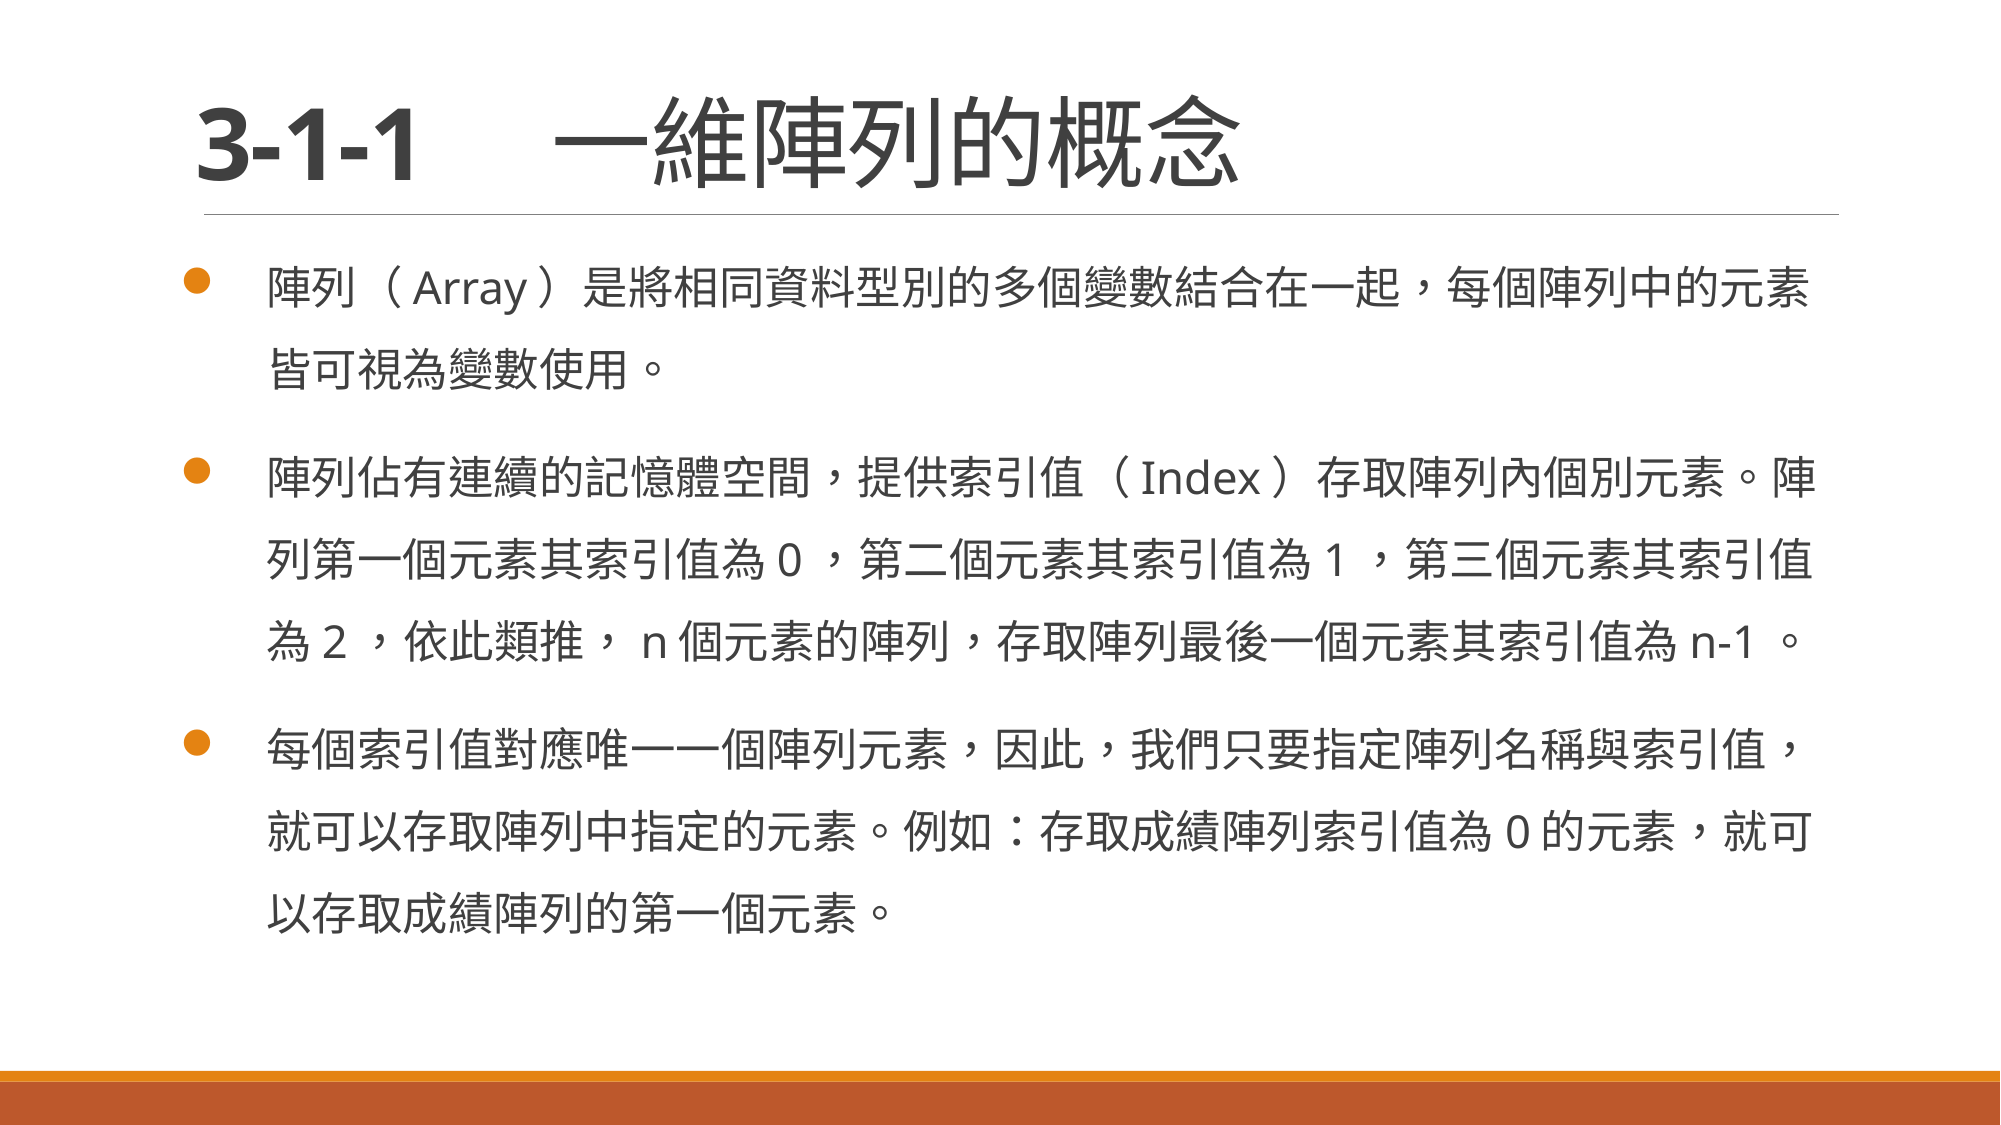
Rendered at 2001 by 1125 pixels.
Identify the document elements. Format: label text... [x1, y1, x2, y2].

list 陣列（Array）是將相同資料型別的多個變數結合在一起，每個陣列中的元素皆可視為變數使用。 陣列佔有連續的記憶體空間，提供索引值（Index）存取陣列內個別元素。陣列第一個元素其索引值為0，第二個元素其索引值為1，第三個元素其索引值為2，依此類推，n個元素的陣列，存取陣列最後一個元素其索引值為n-1。 每個索引值對應唯一一個陣列元素，因此，我們只要指定陣列名稱與索引值，就可以存取陣列中指定的元素。例如：存取成績陣列索引值為0的元素，就可以存取成績陣列的第一個元素。 [180, 224, 1830, 1033]
title 3-1-1 一維陣列的概念 [180, 47, 1830, 209]
